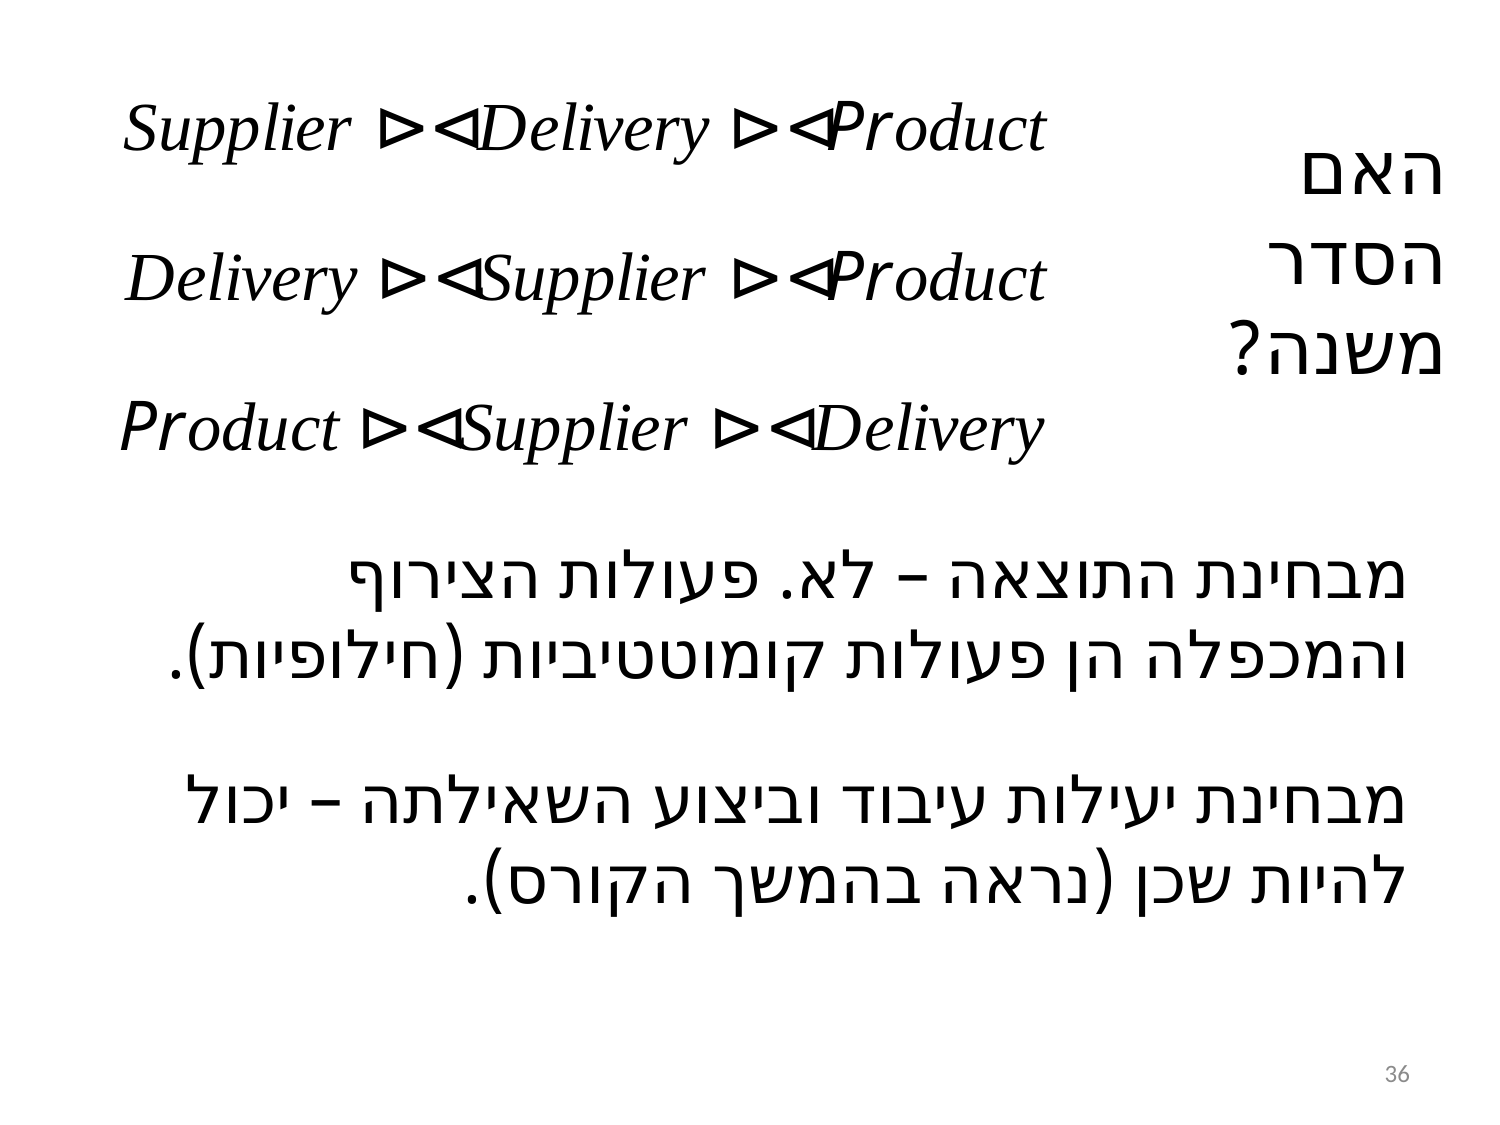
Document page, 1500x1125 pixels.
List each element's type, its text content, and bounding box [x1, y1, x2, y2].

text_box מבחינת התוצאה – לא. פעולות הצירוף והמכפלה הן פעולות קומוטטיביות (חילופיות). [87, 524, 1425, 700]
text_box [112, 387, 1064, 480]
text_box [112, 237, 1064, 330]
text_box האם הסדר משנה? [1099, 112, 1463, 398]
slide_number 36 [1074, 1042, 1425, 1103]
text_box מבחינת יעילות עיבוד וביצוע השאילתה – יכול להיות שכן (נראה בהמשך הקורס). [87, 749, 1425, 925]
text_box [112, 87, 1064, 180]
